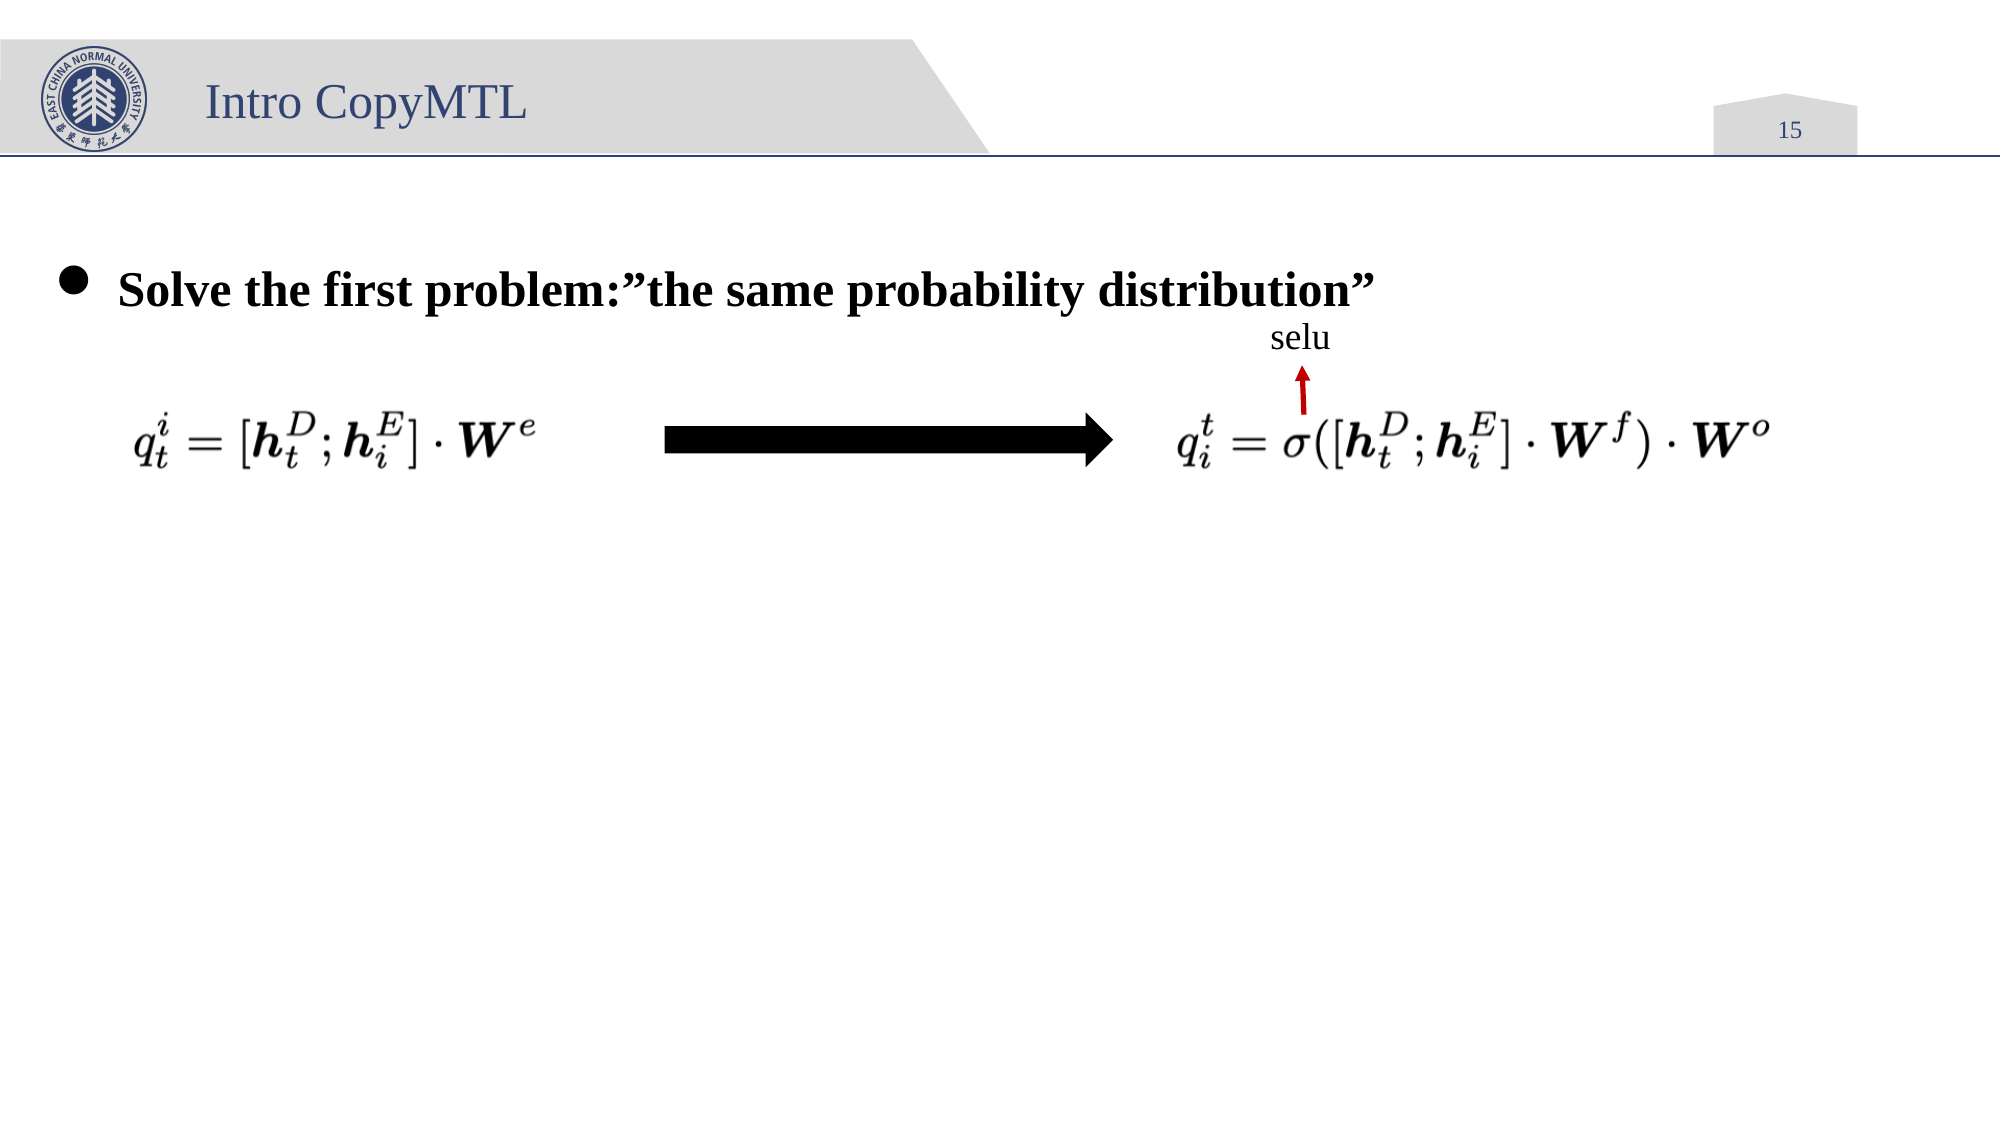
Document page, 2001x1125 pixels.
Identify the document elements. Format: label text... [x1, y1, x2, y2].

text_box [1713, 93, 1858, 155]
picture [41, 46, 147, 152]
text_box [664, 412, 1114, 468]
text_box Intro CopyMTL [190, 61, 544, 136]
text_box selu [1255, 304, 1351, 365]
text_box Solve the first problem:”the same probability distribution” [40, 219, 1391, 392]
picture [113, 385, 552, 486]
text_box 15 [1722, 107, 1858, 154]
text_box [0, 39, 990, 154]
picture [1150, 393, 1790, 486]
